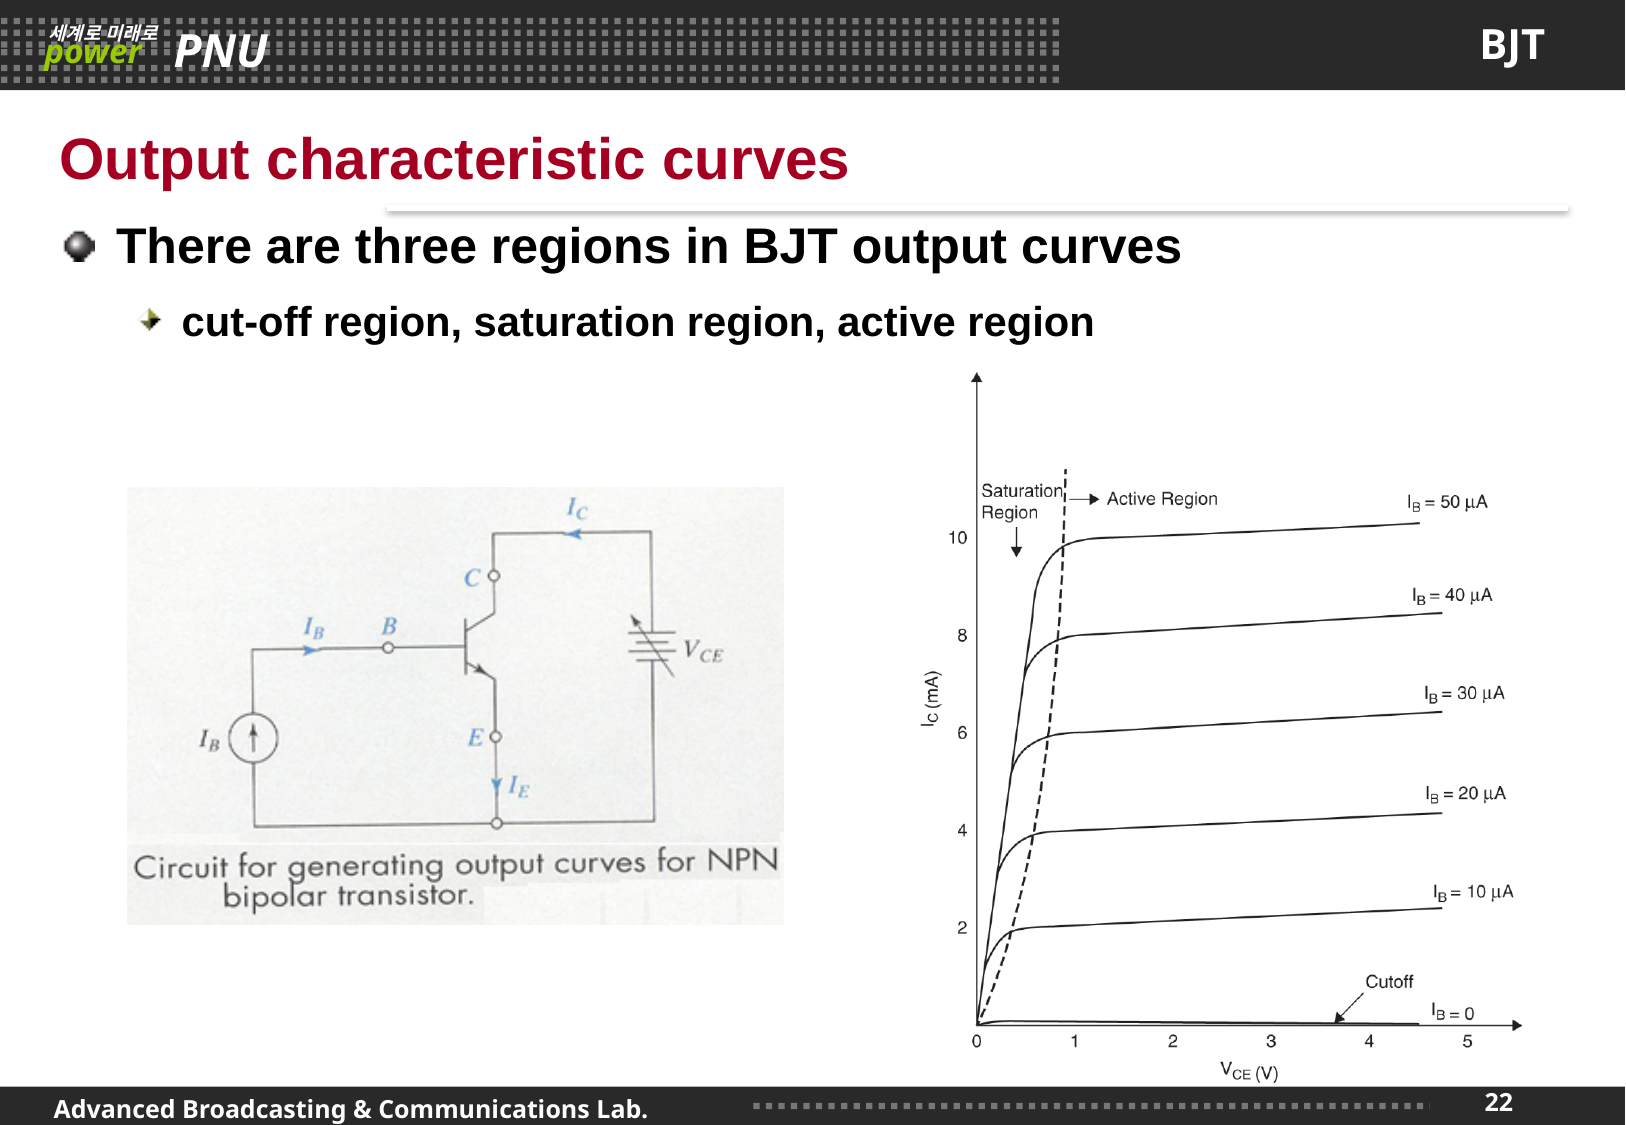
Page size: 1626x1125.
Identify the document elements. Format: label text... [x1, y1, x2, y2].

picture [918, 372, 1522, 1083]
picture [134, 304, 164, 334]
list Output characteristic curves There are three regions in BJT output curves cut-off region, saturation region, active region [44, 113, 1534, 1059]
title BJT [0, 0, 1625, 89]
picture [59, 226, 95, 262]
picture [127, 486, 785, 925]
